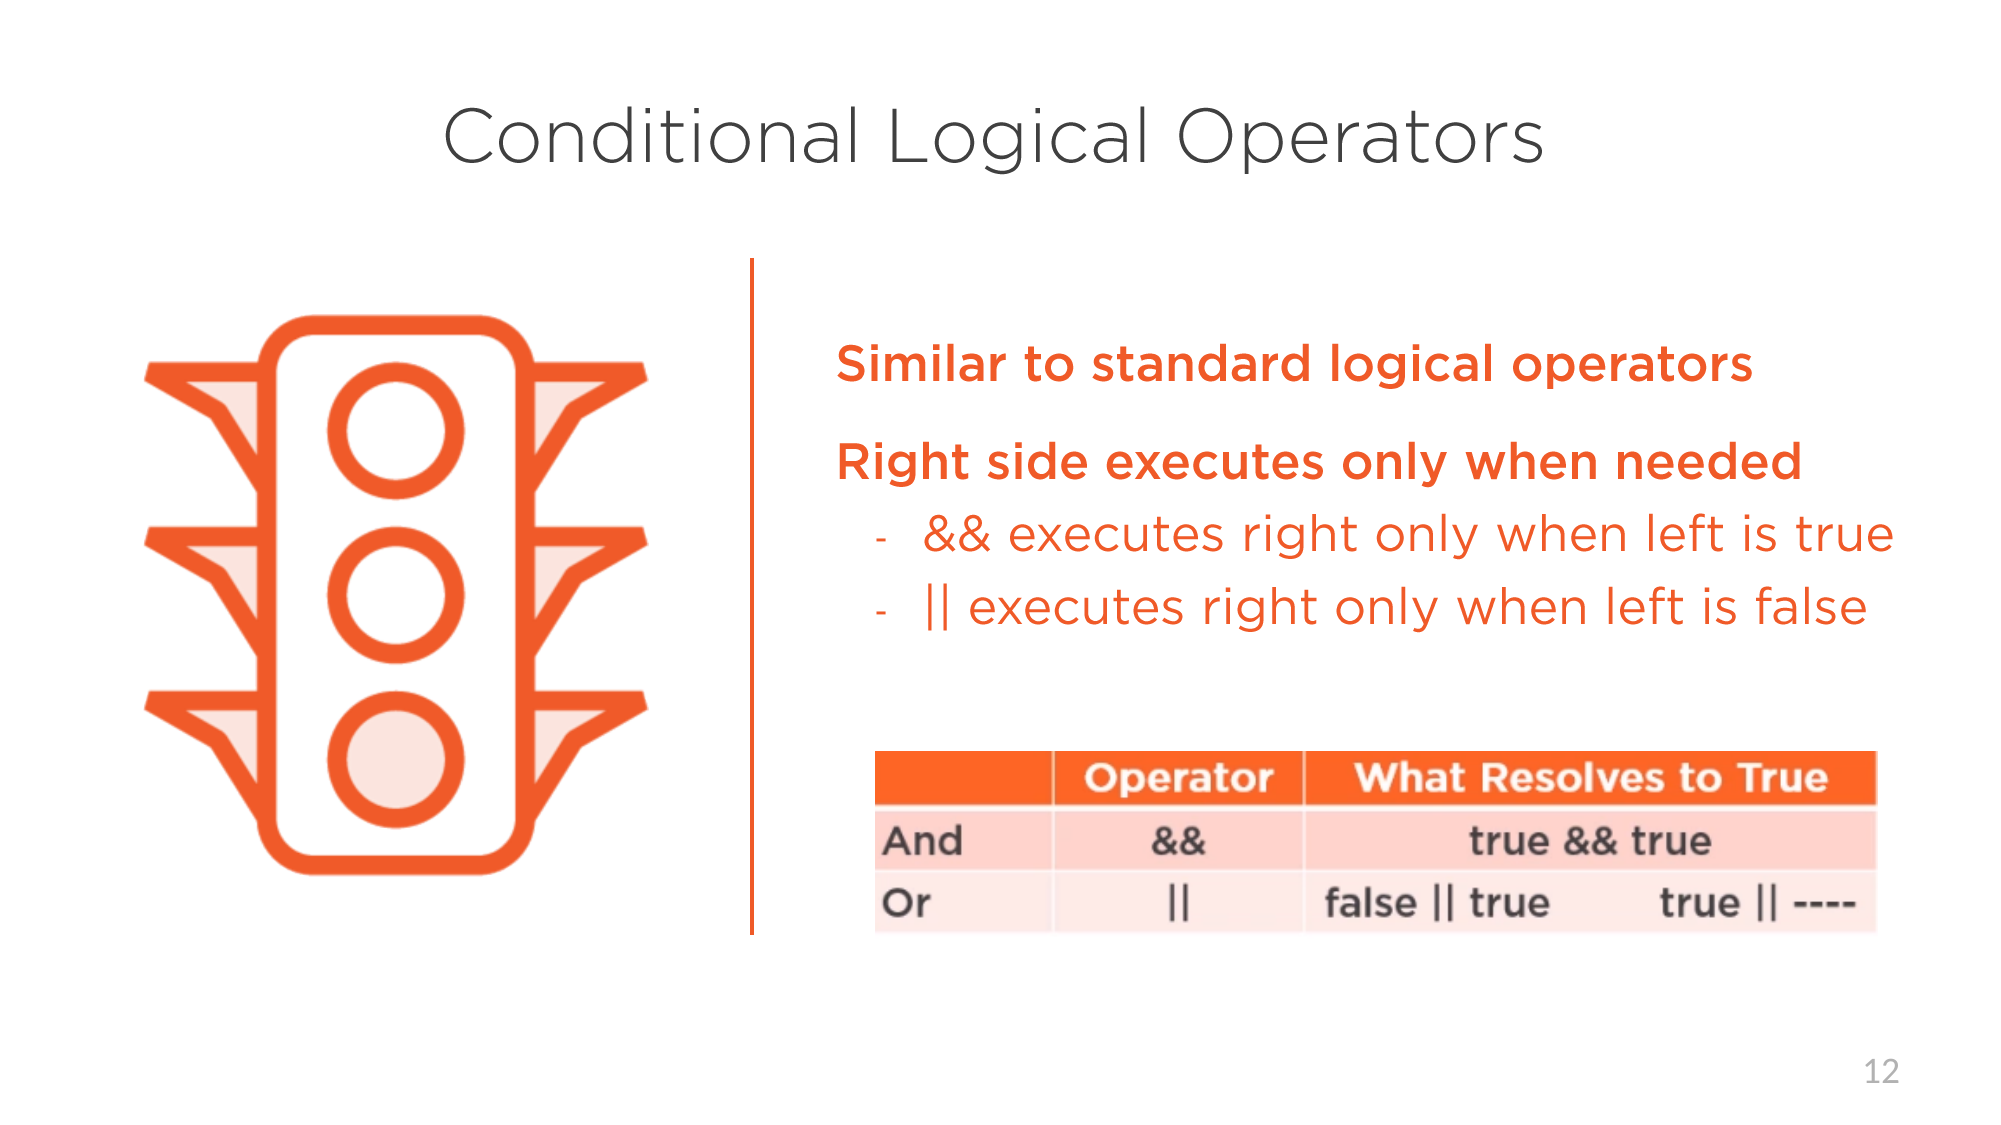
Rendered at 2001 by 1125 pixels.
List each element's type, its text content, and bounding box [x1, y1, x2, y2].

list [874, 750, 1879, 949]
slide_number 12 [1440, 1046, 1900, 1103]
picture [835, 332, 1780, 393]
picture [143, 313, 649, 879]
text_box - - [873, 511, 893, 631]
picture [922, 502, 1919, 563]
picture [835, 429, 1830, 491]
picture [440, 89, 1584, 180]
picture [922, 574, 1892, 636]
